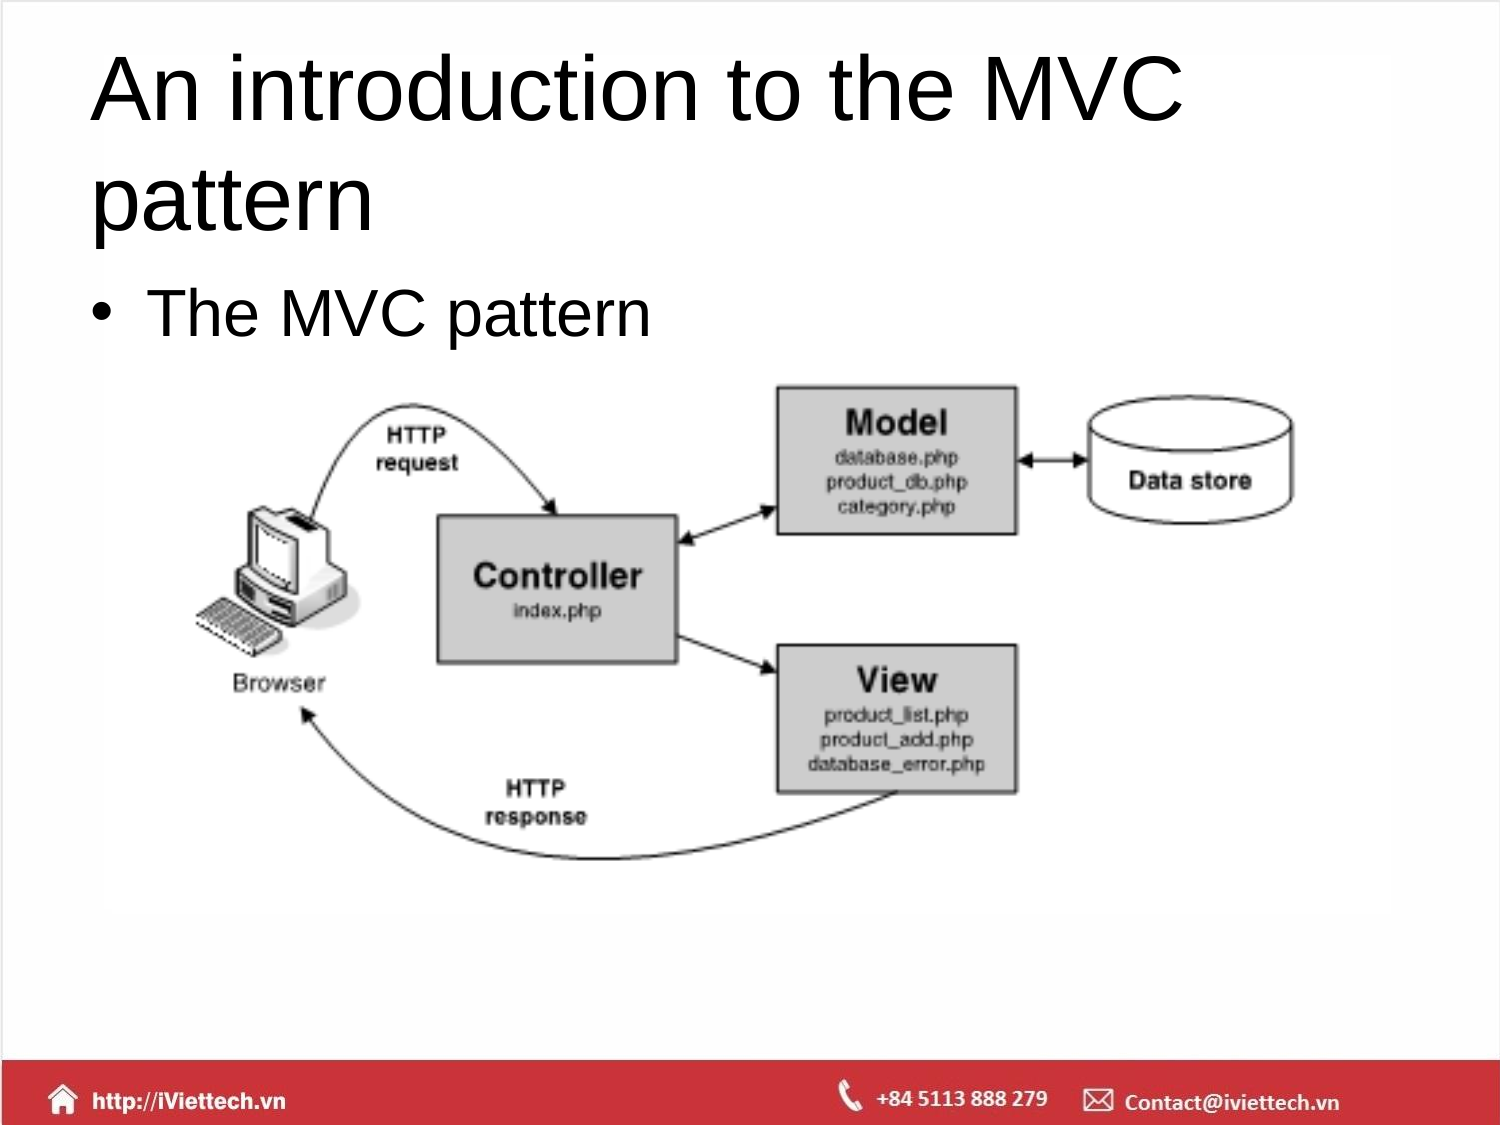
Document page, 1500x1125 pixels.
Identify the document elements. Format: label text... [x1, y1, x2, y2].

picture [0, 0, 1500, 1125]
title An introduction to the MVC pattern [75, 45, 1425, 233]
list The MVC pattern [75, 262, 1425, 1005]
